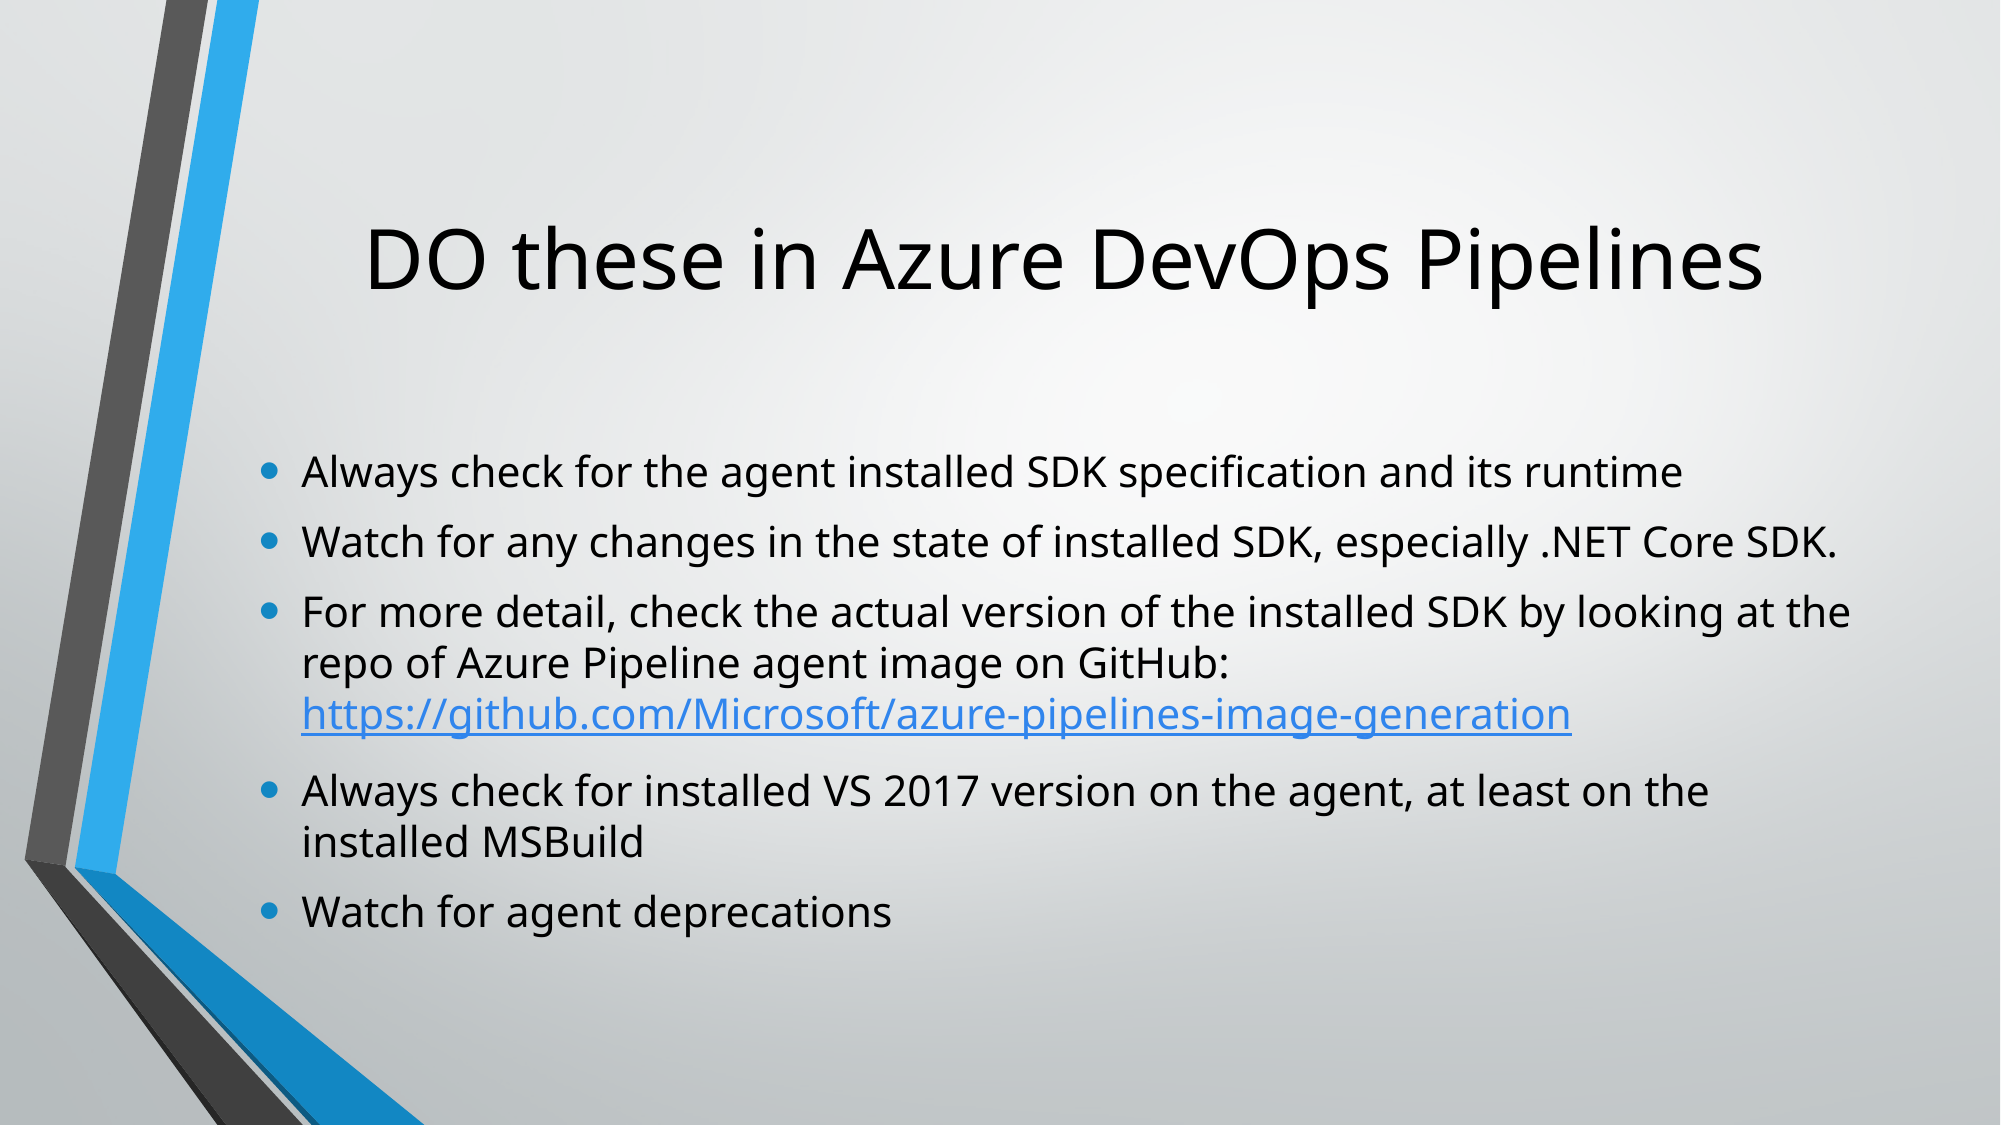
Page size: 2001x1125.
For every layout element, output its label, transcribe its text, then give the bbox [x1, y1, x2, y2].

list Always check for the agent installed SDK specification and its runtime Watch for any changes in the state of installed SDK, especially .NET Core SDK. For more detail, check the actual version of the installed SDK by looking at the repo of Azure Pipeline agent image on GitHub: https://github.com/Microsoft/azure-pipelines-image-generation Always check for installed VS 2017 version on the agent, at least on the installed MSBuild Watch for agent deprecations [243, 437, 1887, 950]
title DO these in Azure DevOps Pipelines [243, 112, 1887, 400]
